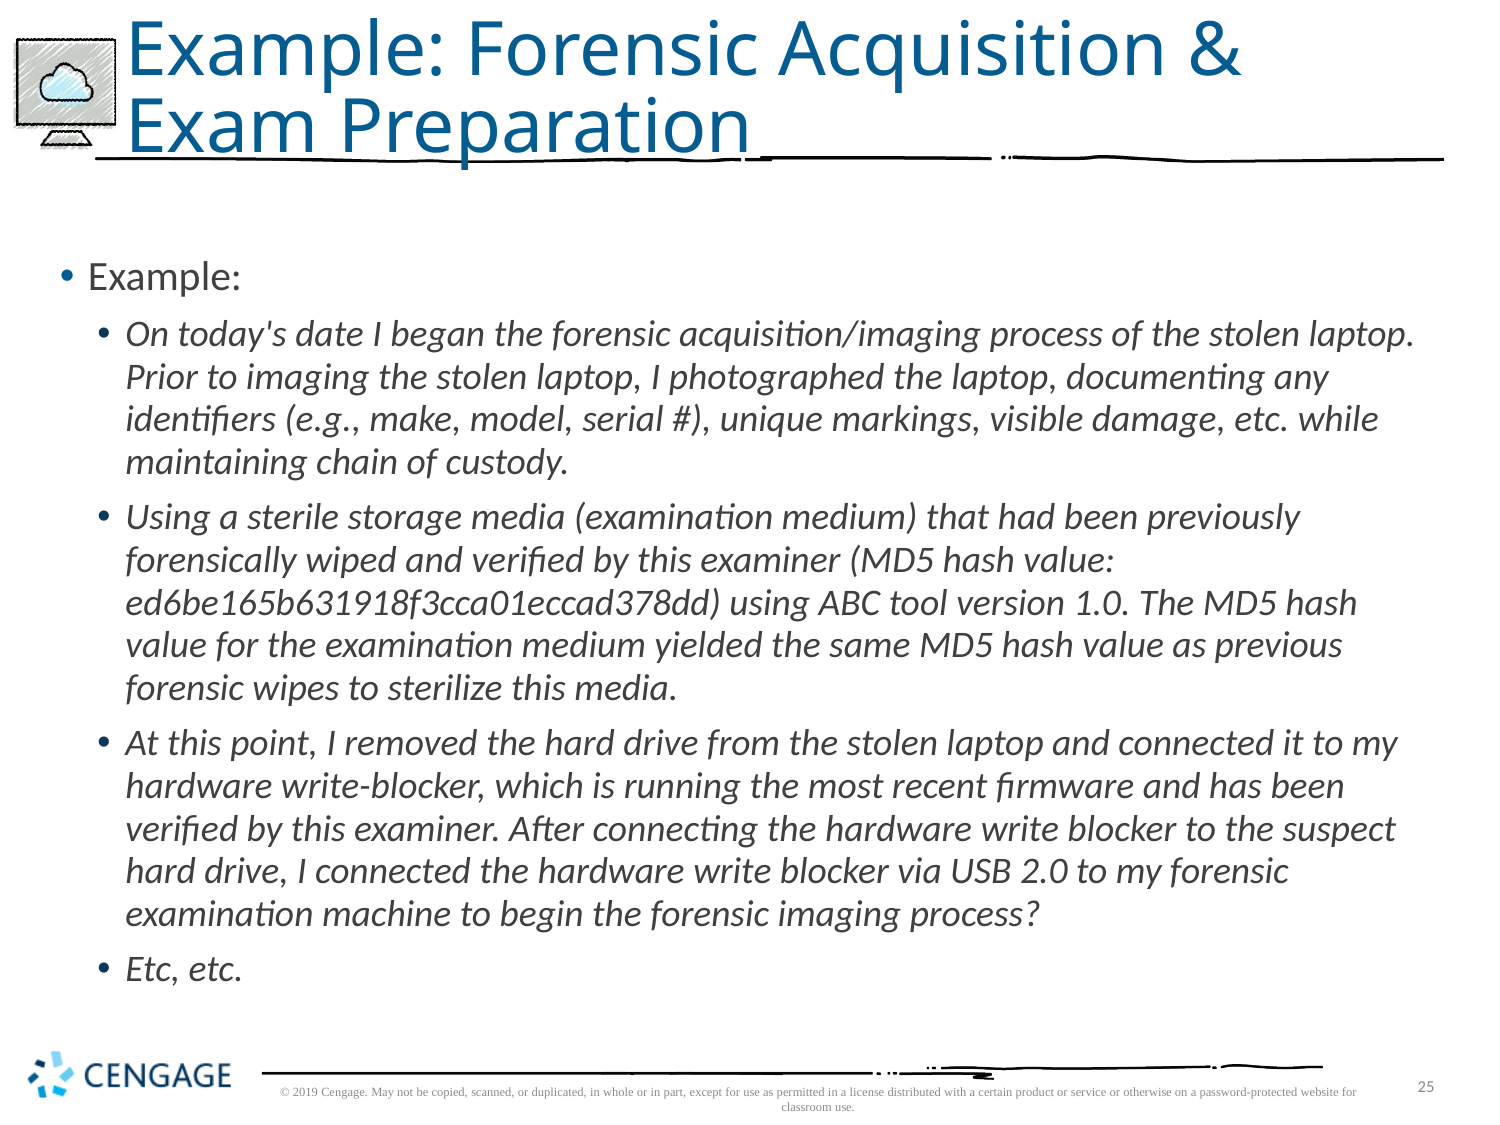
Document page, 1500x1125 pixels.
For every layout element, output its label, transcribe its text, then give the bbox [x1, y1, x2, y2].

picture [95, 155, 125, 163]
picture [7, 1037, 244, 1111]
picture [12, 36, 117, 151]
list Example: On today's date I began the forensic acquisition/imaging process of the stolen laptop. Prior to imaging the stolen laptop, I photographed the laptop, documenting any identifiers (e.g., make, model, serial #), unique markings, visible damage, etc. while maintaining chain of custody. Using a sterile storage media (examination medium) that had been previously forensically wiped and verified by this examiner (MD5 hash value: ed6be165b631918f3cca01eccad378dd) using ABC tool version 1.0. The MD5 hash value for the examination medium yielded the same MD5 hash value as previous forensic wipes to sterilize this media. At this point, I removed the hard drive from the stolen laptop and connected it to my hardware write-blocker, which is running the most recent firmware and has been verified by this examiner. After connecting the hardware write blocker to the suspect hard drive, I connected the hardware write blocker via USB 2.0 to my forensic examination machine to begin the forensic imaging process? Etc, etc. [59, 252, 1441, 1016]
title Example: Forensic Acquisition & Exam Preparation [125, 13, 1442, 169]
picture [261, 1064, 1323, 1079]
footer © 2019 Cengage. May not be copied, scanned, or duplicated, in whole or in part, except for use as permitted in a license distributed with a certain product or service or otherwise on a password-protected website for classroom use. [261, 1079, 1375, 1120]
